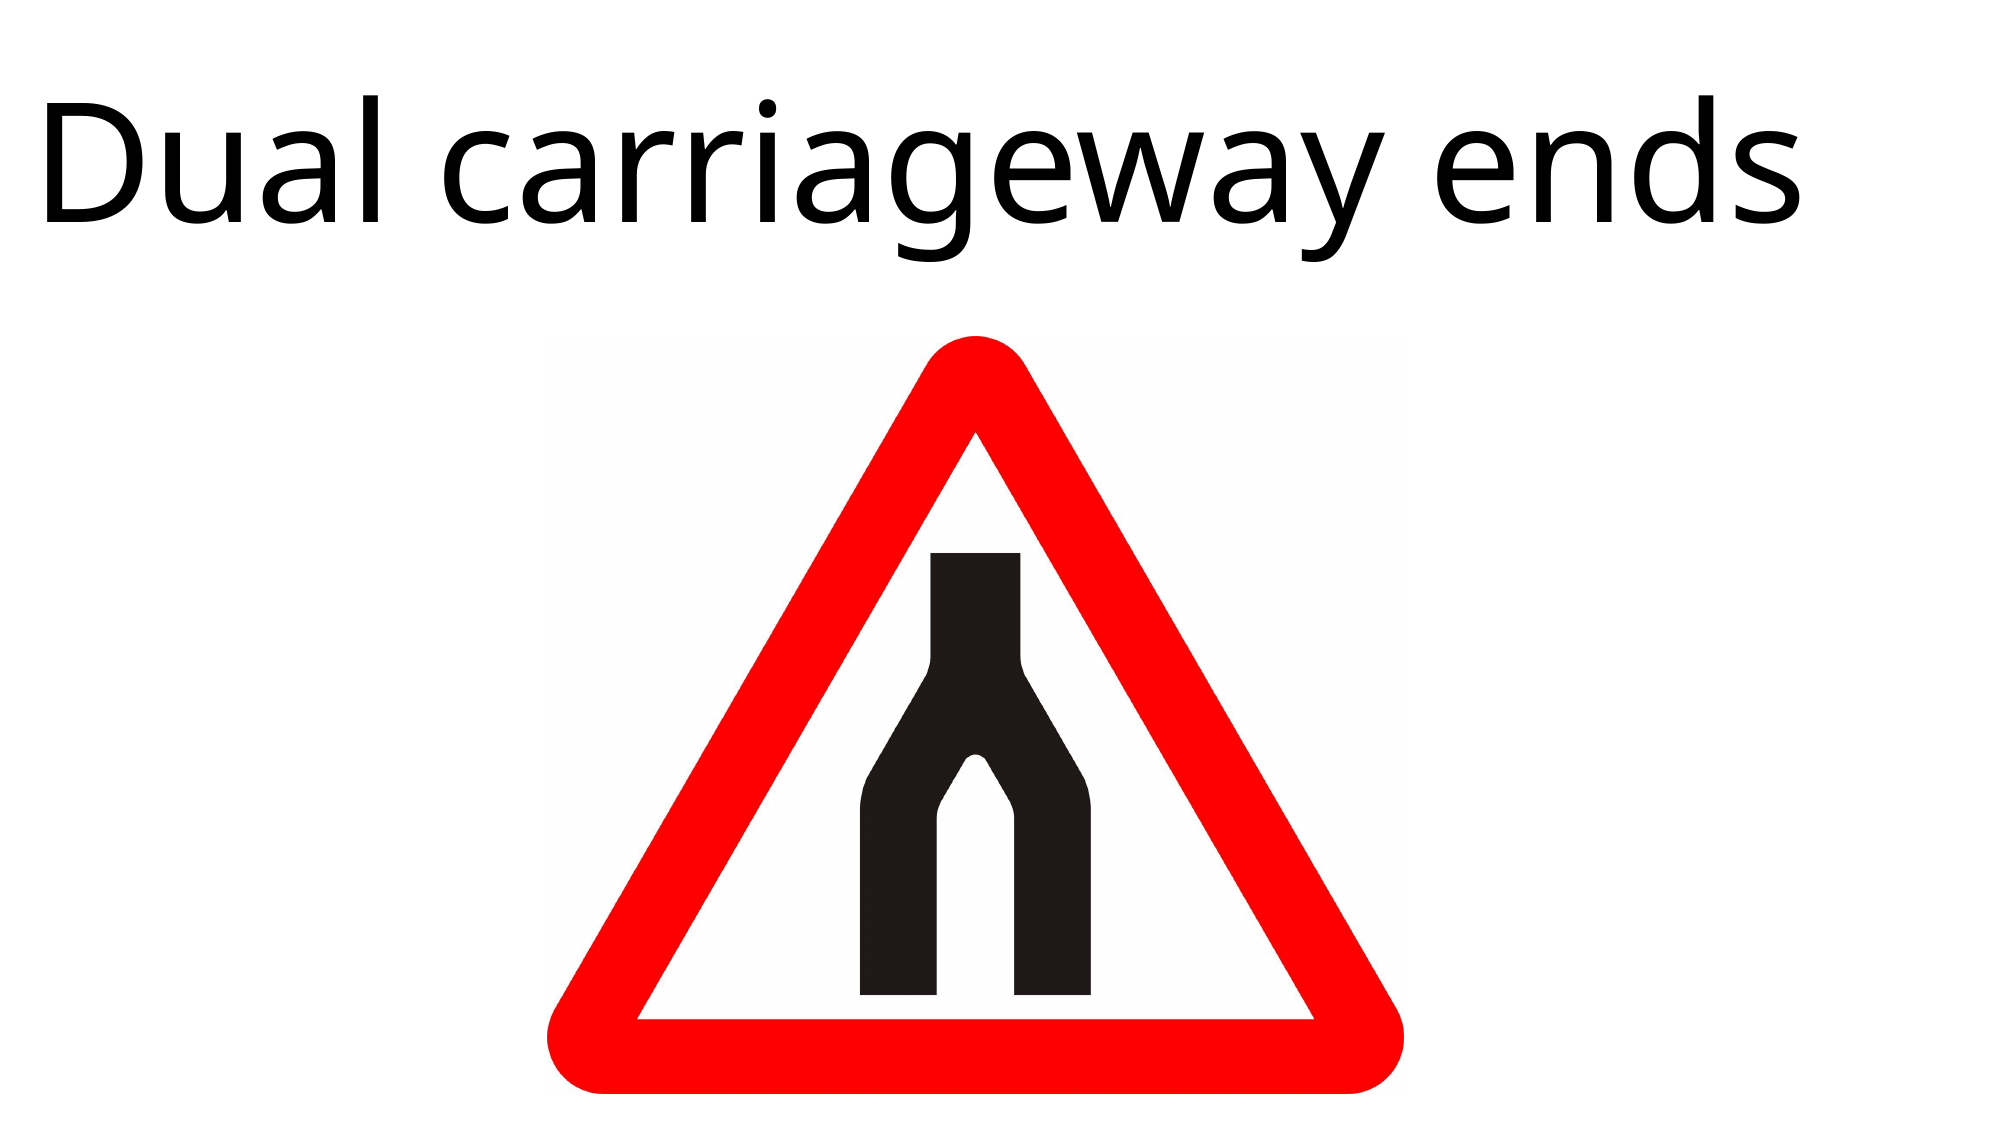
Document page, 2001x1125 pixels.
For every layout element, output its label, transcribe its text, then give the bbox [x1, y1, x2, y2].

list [547, 336, 1404, 1094]
title Dual carriageway ends [16, 59, 1946, 278]
